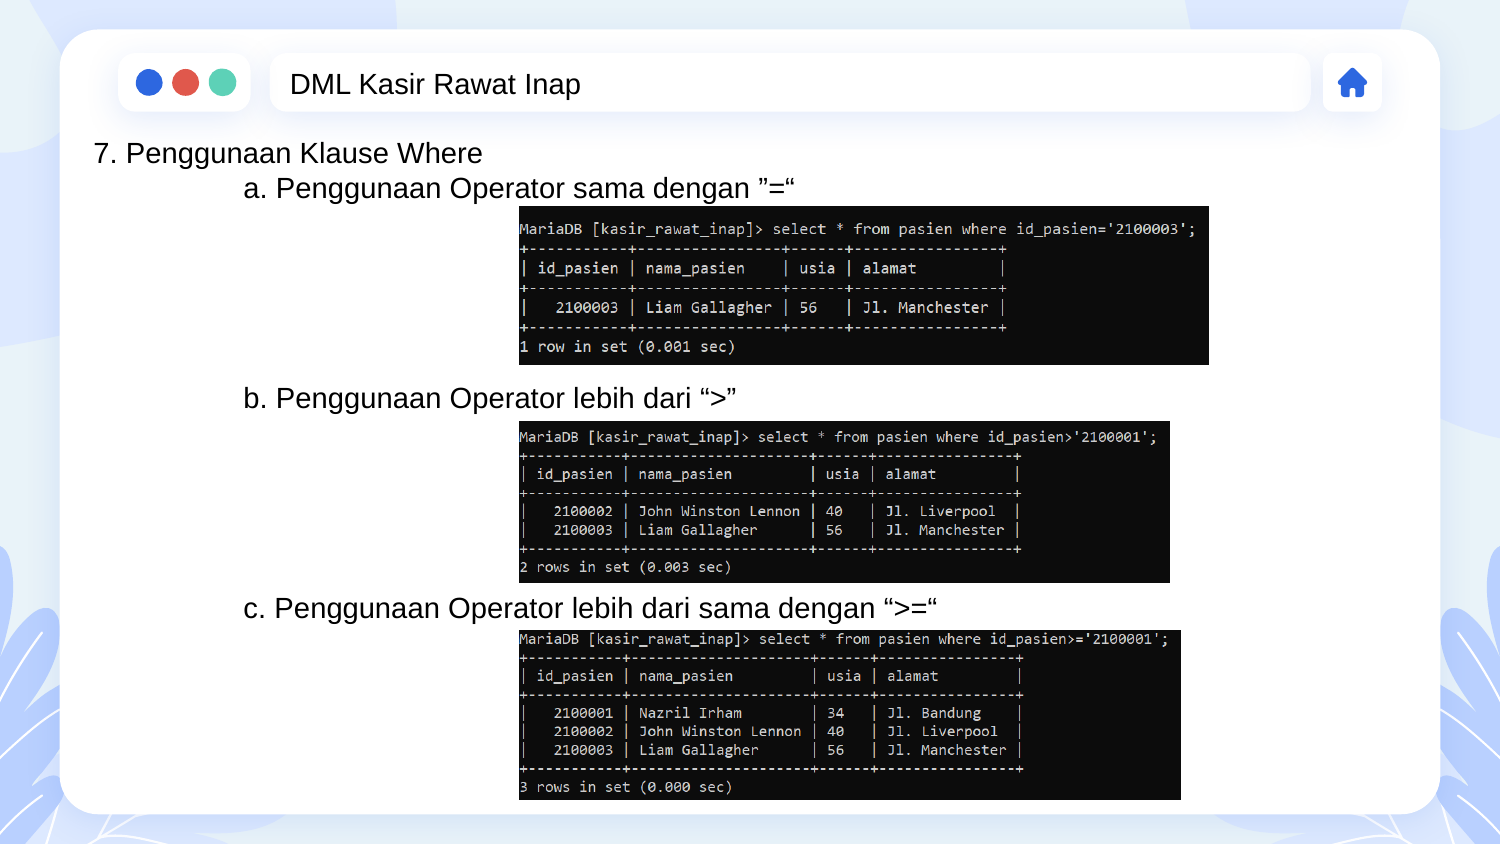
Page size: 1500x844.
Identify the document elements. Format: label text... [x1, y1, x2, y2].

text_box DML Kasir Rawat Inap [269, 53, 1311, 112]
text_box 7. Penggunaan Klause Where a. Penggunaan Operator sama dengan ”=“ b. Penggunaan Operator lebih dari “>” c. Penggunaan Operator lebih dari sama dengan “>=“ [78, 127, 1416, 632]
picture [519, 206, 1209, 366]
text_box [1323, 52, 1382, 112]
picture [519, 421, 1170, 583]
picture [519, 629, 1181, 801]
text_box [1337, 67, 1368, 98]
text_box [117, 52, 251, 112]
